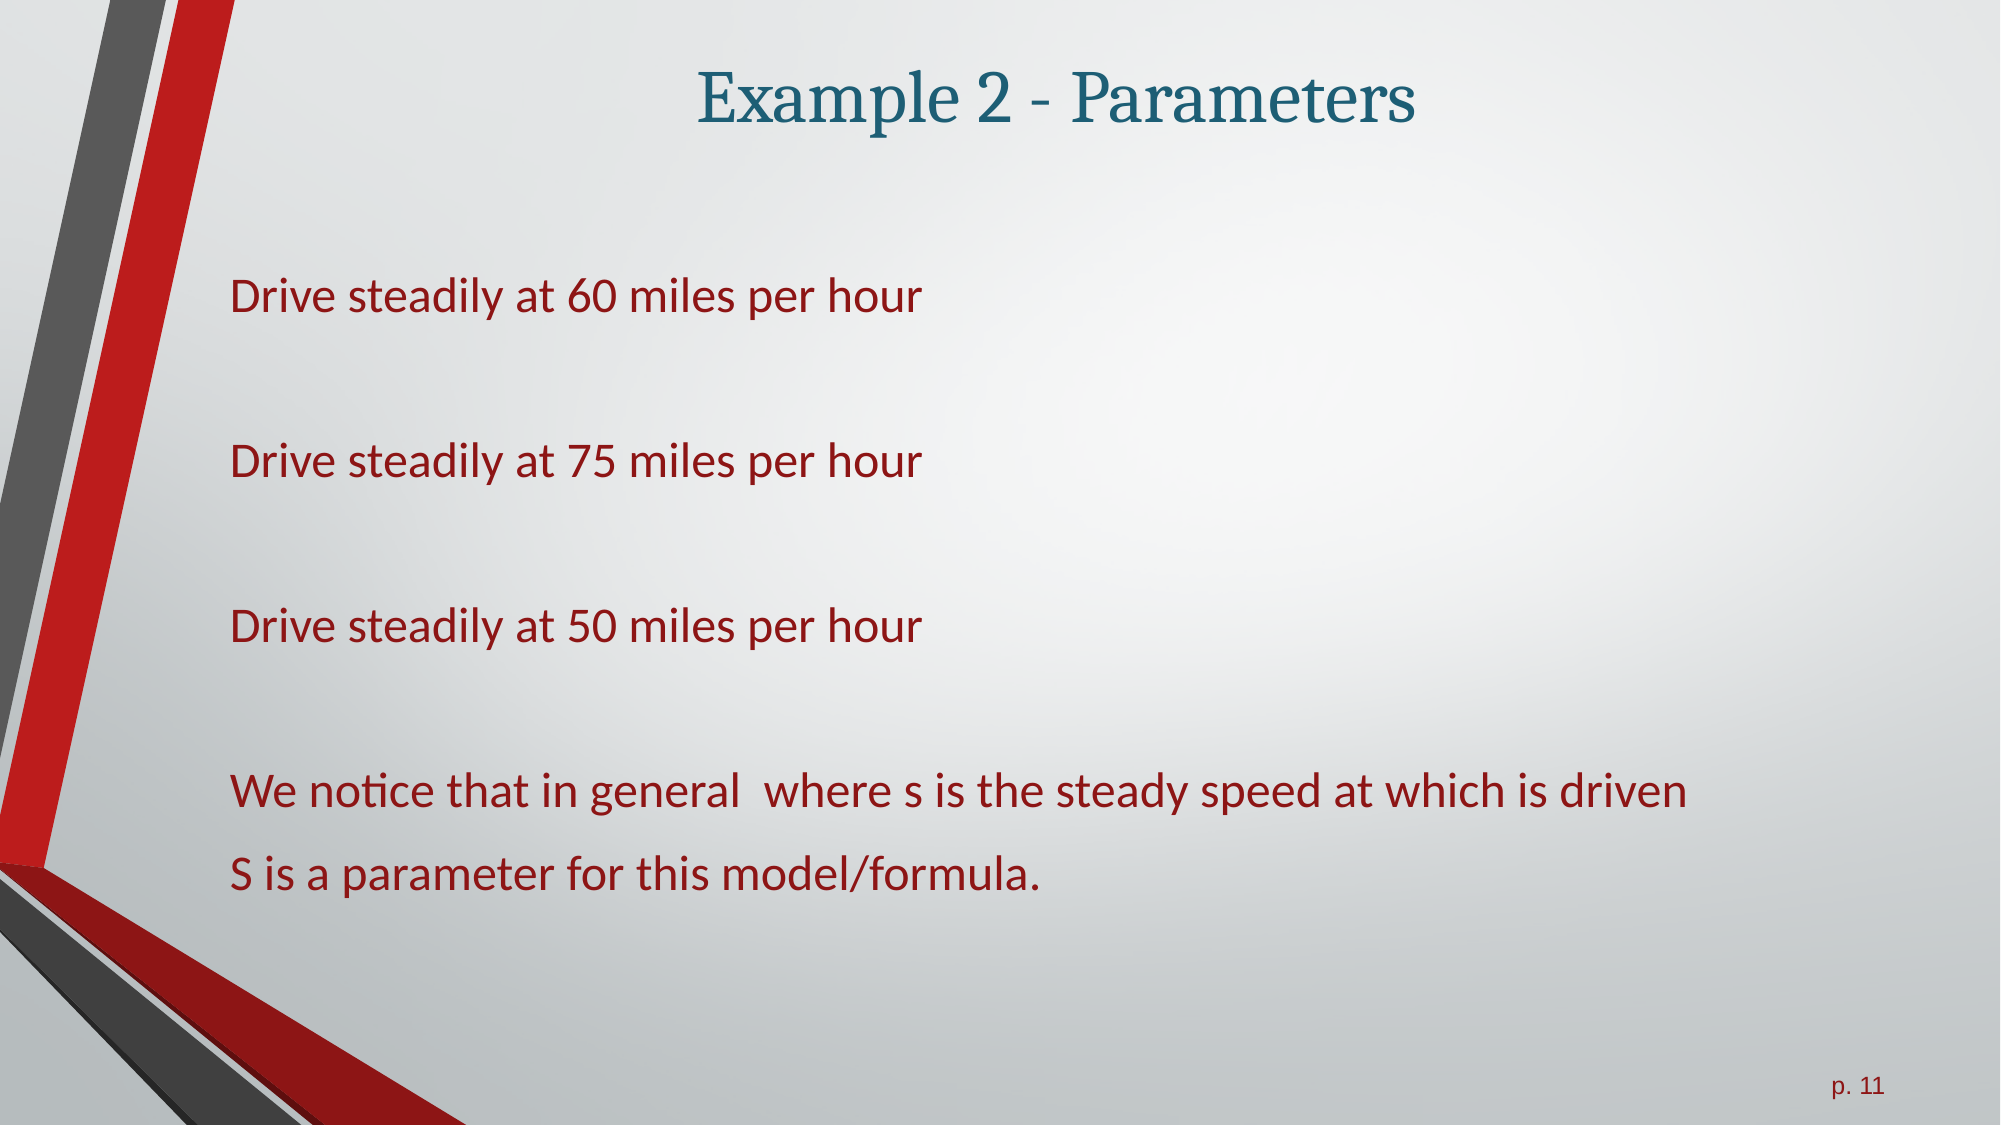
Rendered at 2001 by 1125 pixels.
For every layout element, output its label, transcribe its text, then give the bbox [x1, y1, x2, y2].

title Example 2 - Parameters [214, 39, 1900, 145]
